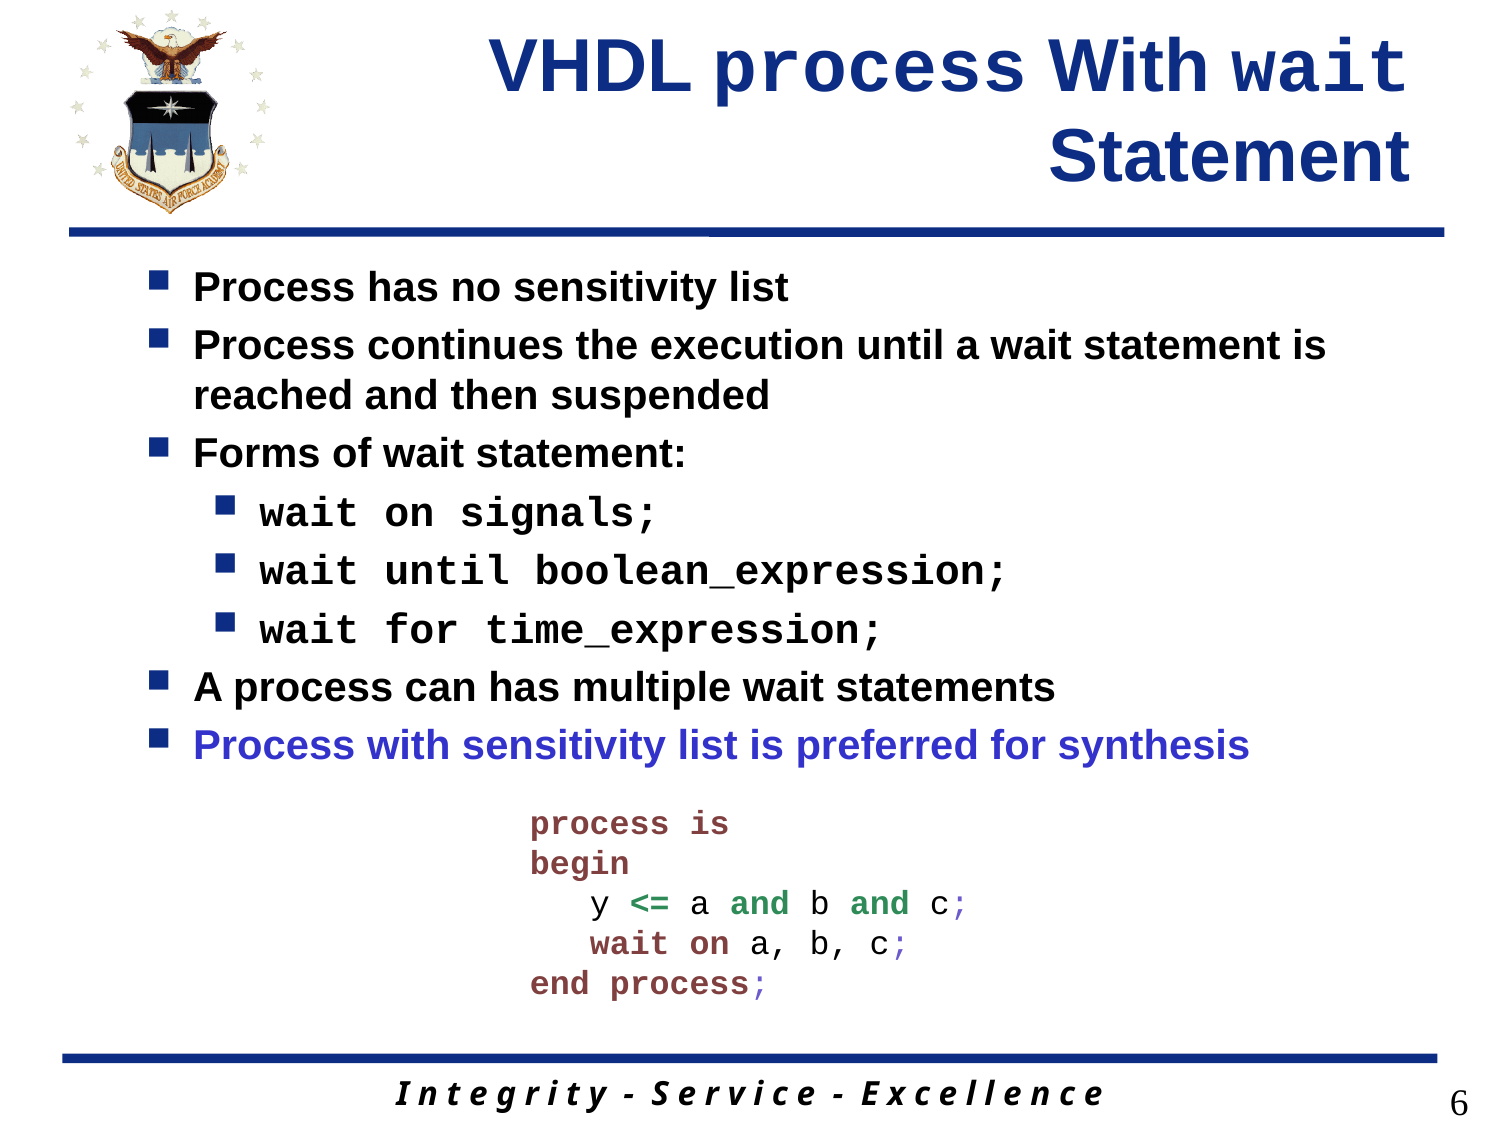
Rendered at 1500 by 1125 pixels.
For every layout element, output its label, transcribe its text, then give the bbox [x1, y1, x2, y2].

slide_number 6 [1133, 1025, 1484, 1105]
list Process has no sensitivity list Process continues the execution until a wait statement is reached and then suspended Forms of wait statement: wait on signals; wait until boolean_expression; wait for time_expression; A process can has multiple wait statements Process with sensitivity list is preferred for synthesis [131, 251, 1466, 718]
title VHDL process With wait Statement [313, 12, 1427, 201]
text_box process is begin y <= a and b and c; wait on a, b, c; end process; [514, 793, 985, 1009]
picture [63, 0, 275, 222]
